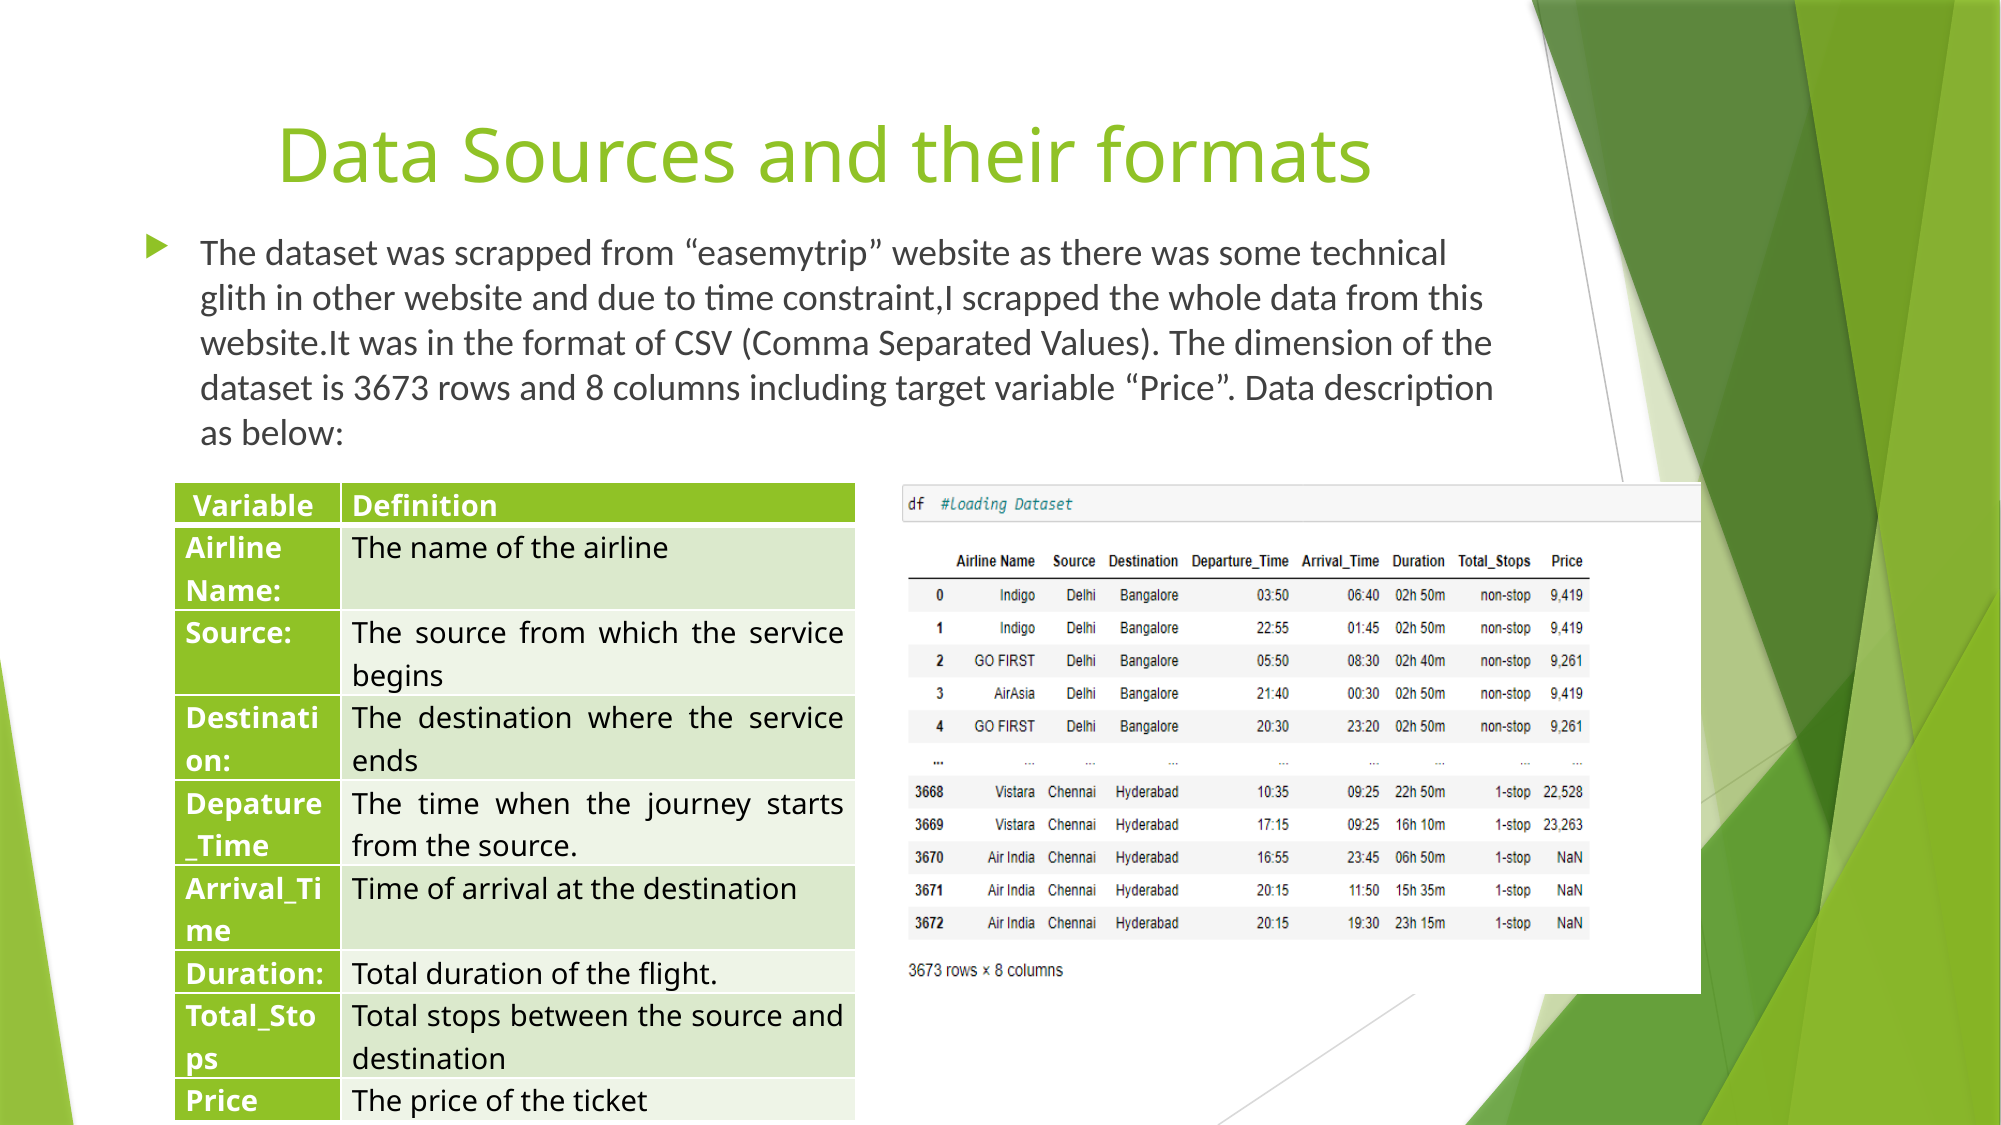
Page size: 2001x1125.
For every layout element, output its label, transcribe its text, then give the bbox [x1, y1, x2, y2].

table_cell The destination where the service ends [342, 696, 855, 779]
table_cell Total_Stops [175, 994, 340, 1077]
picture [900, 481, 1702, 994]
table_cell Depature_Time [175, 781, 340, 864]
table_cell The price of the ticket [342, 1079, 855, 1120]
list The dataset was scrapped from “easemytrip” website as there was some technical glith in other website and due to time constraint,I scrapped the whole data from this website.It was in the format of CSV (Comma Separated Values). The dimension of the dataset is 3673 rows and 8 columns including target variable “Price”. Data description as below: [128, 220, 1539, 795]
table_cell Total duration of the flight. [342, 951, 855, 992]
table_cell The source from which the service begins [342, 611, 855, 694]
table_cell Total stops between the source and destination [342, 994, 855, 1077]
table_cell Airline Name: [175, 528, 340, 609]
table_cell The time when the journey starts from the source. [342, 781, 855, 864]
table_cell Arrival_Time [175, 866, 340, 949]
title Data Sources and their formats [111, 99, 1522, 221]
table_cell Price [175, 1079, 340, 1120]
table_cell Destination: [175, 696, 340, 779]
table_cell The name of the airline [342, 528, 855, 609]
table_header Definition [342, 483, 855, 522]
table_header Variable [175, 483, 340, 522]
table_cell Duration: [175, 951, 340, 992]
table_cell Source: [175, 611, 340, 694]
table_cell Time of arrival at the destination [342, 866, 855, 949]
